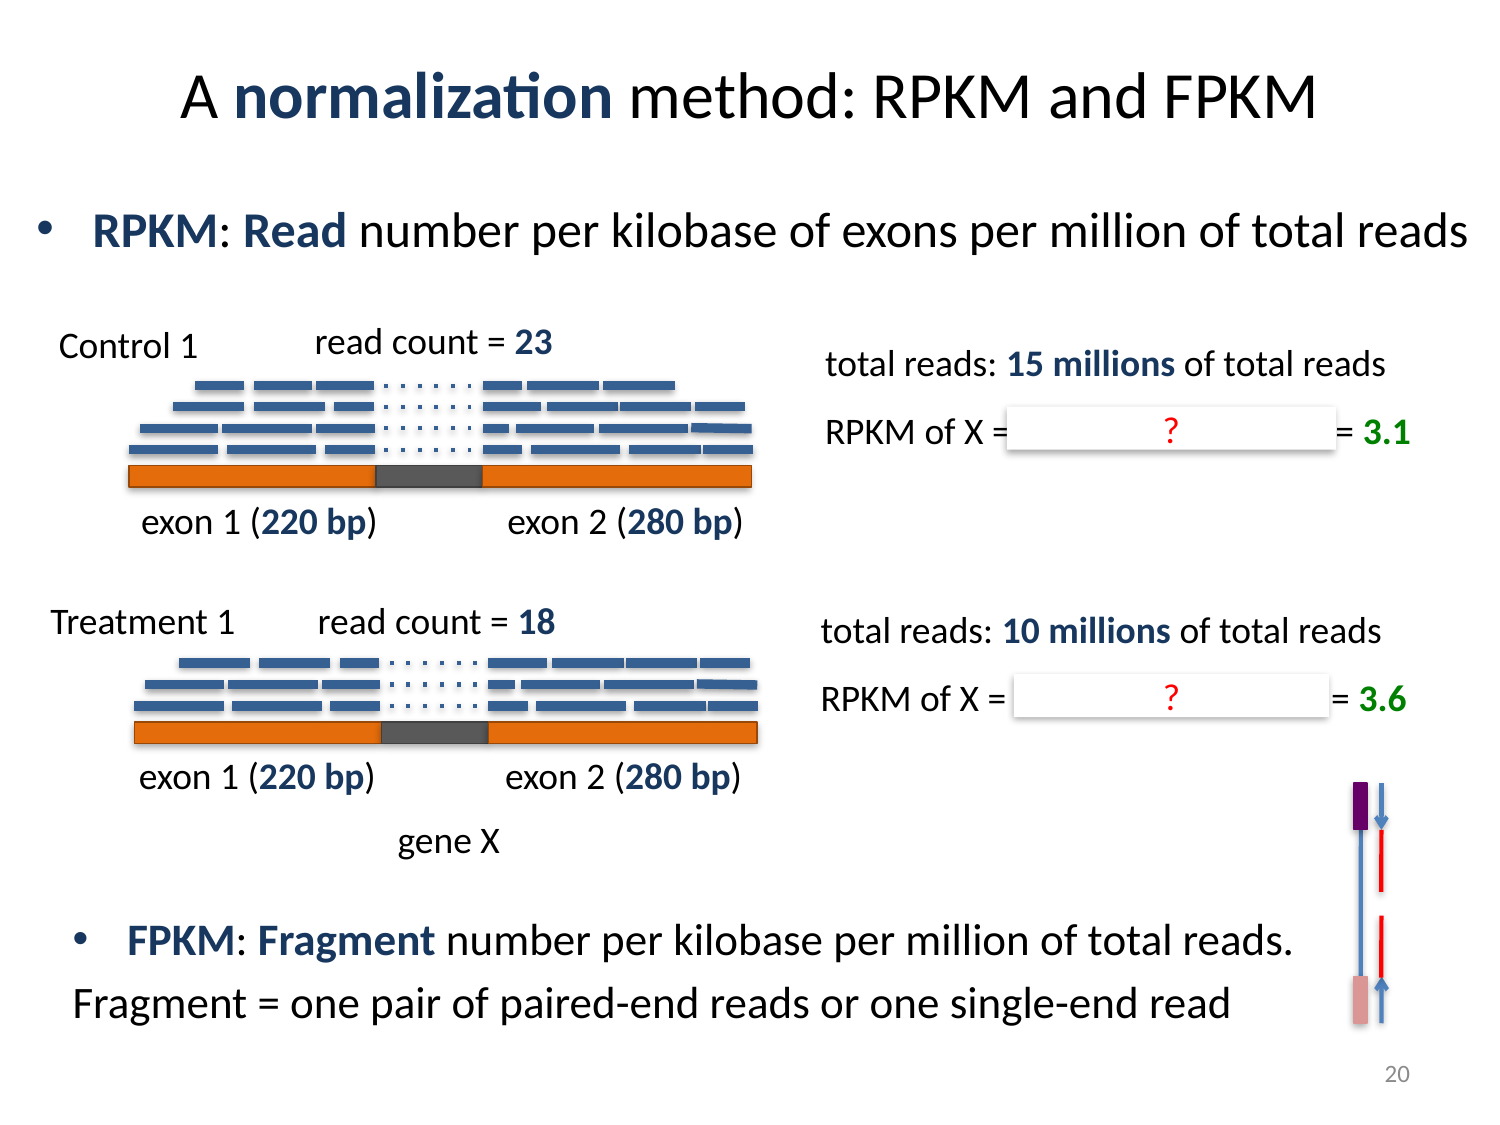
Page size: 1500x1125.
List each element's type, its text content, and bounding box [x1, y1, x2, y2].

text_box Control 1 [43, 313, 214, 374]
text_box read count = 23 [299, 309, 568, 370]
slide_number 20 [1074, 1042, 1425, 1103]
text_box [488, 721, 758, 744]
text_box [128, 465, 374, 488]
text_box Treatment 1 [35, 589, 251, 650]
text_box total reads: 10 millions of total reads RPKM of X = 18 * 1000 / 500 / 10 = 3.6 [805, 576, 1430, 727]
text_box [1353, 782, 1382, 1024]
text_box ? [1006, 406, 1337, 450]
list RPKM: Read number per kilobase of exons per million of total reads [21, 189, 1500, 271]
title A normalization method: RPKM and FPKM [75, 45, 1425, 140]
text_box exon 2 (280 bp) [486, 744, 761, 805]
text_box ? [1013, 673, 1330, 718]
text_box total reads: 15 millions of total reads RPKM of X = 23 * 1000 / 500 / 15 = 3.1 [810, 309, 1426, 460]
text_box FPKM: Fragment number per kilobase per million of total reads. Fragment = one pair of paired-end reads or one single-end read [57, 903, 1360, 1076]
text_box exon 2 (280 bp) [488, 489, 763, 550]
text_box [381, 721, 486, 744]
text_box gene X [382, 808, 515, 868]
text_box [482, 465, 752, 488]
text_box [134, 721, 380, 744]
text_box exon 1 (220 bp) [126, 489, 393, 550]
text_box [375, 465, 481, 488]
text_box exon 1 (220 bp) [124, 744, 391, 805]
text_box read count = 18 [302, 589, 571, 650]
